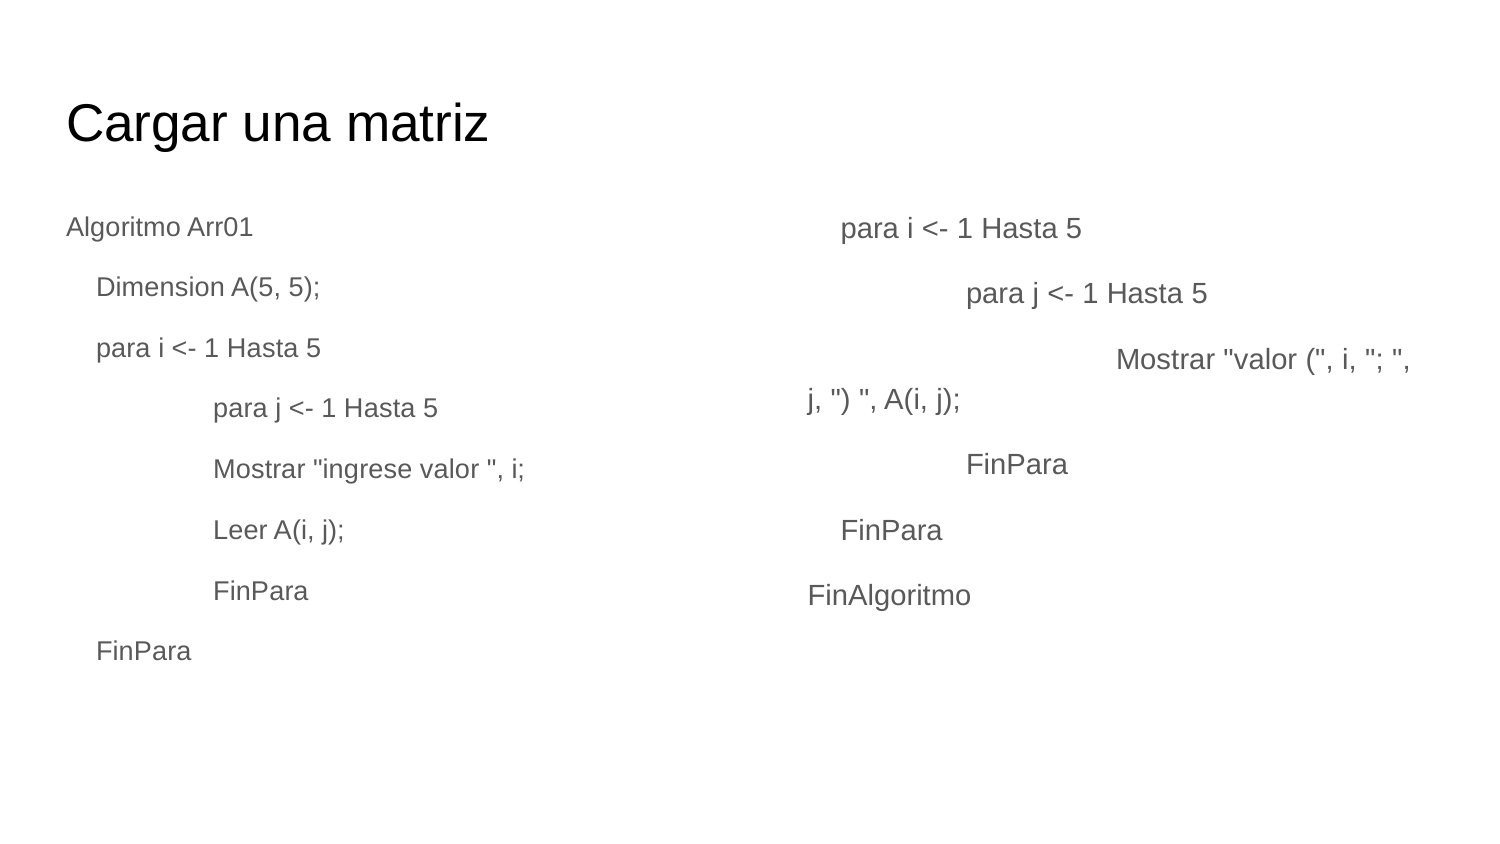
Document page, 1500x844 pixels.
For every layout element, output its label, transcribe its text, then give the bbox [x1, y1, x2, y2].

title Cargar una matriz [51, 72, 1449, 167]
list para i <- 1 Hasta 5 para j <- 1 Hasta 5 Mostrar "valor (", i, "; ", j, ") ", A(i, j); FinPara FinPara FinAlgoritmo [792, 189, 1449, 750]
list Algoritmo Arr01 Dimension A(5, 5); para i <- 1 Hasta 5 para j <- 1 Hasta 5 Mostrar "ingrese valor ", i; Leer A(i, j); FinPara FinPara [51, 189, 708, 750]
